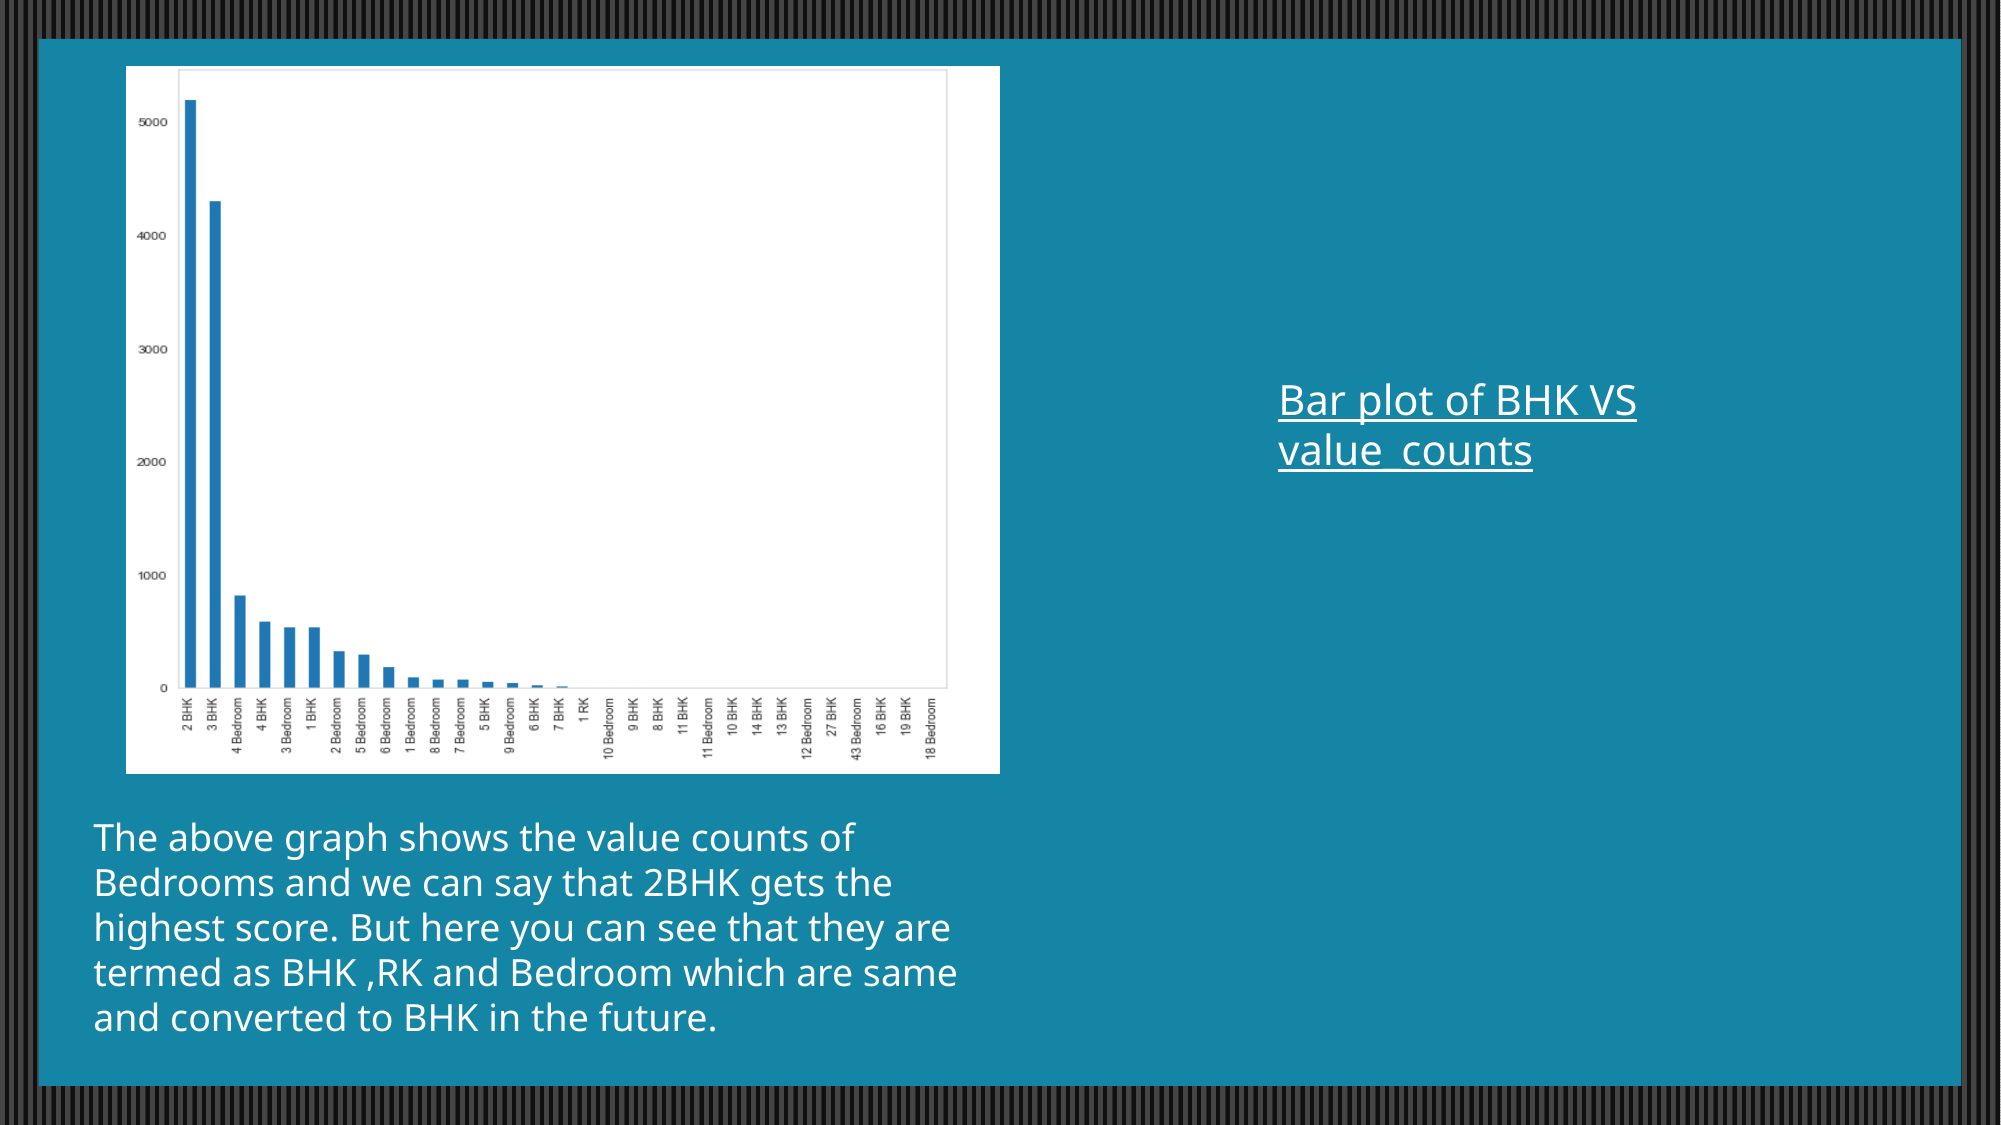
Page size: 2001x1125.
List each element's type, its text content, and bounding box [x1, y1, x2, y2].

text_box The above graph shows the value counts of Bedrooms and we can say that 2BHK gets the highest score. But here you can see that they are termed as BHK ,RK and Bedroom which are same and converted to BHK in the future. [78, 806, 1000, 1047]
text_box Bar plot of BHK VS value_counts [1263, 366, 1699, 482]
picture [126, 66, 1000, 774]
